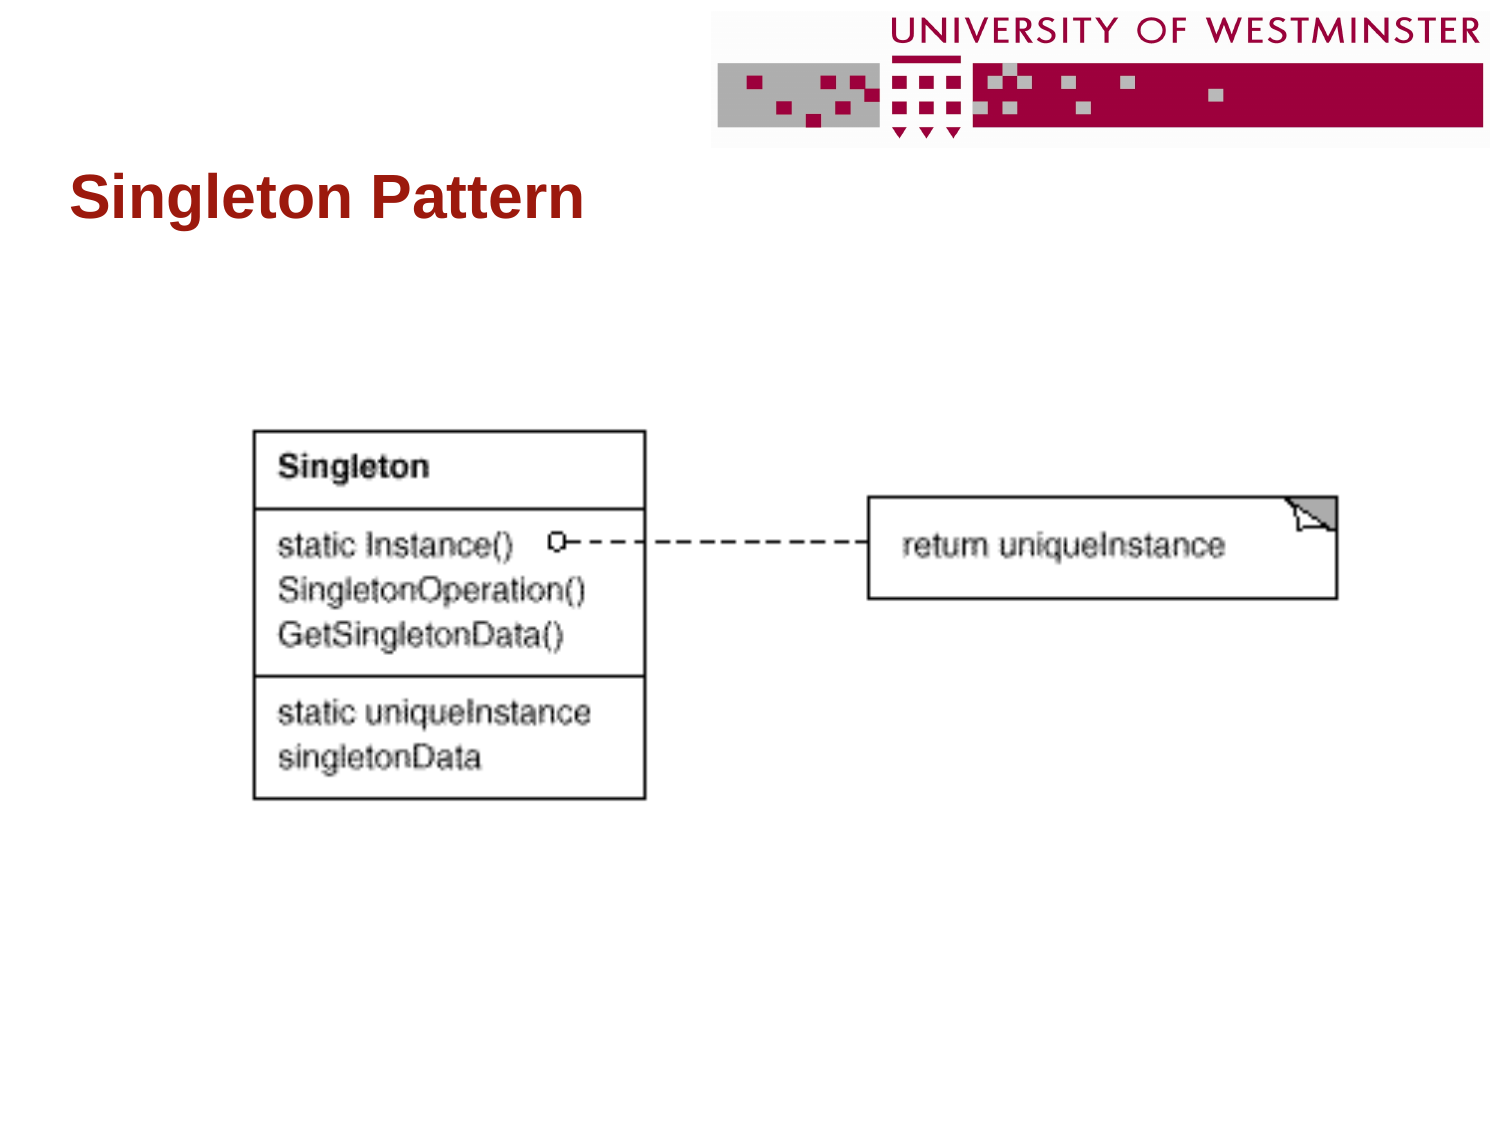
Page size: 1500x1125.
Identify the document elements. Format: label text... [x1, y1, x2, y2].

picture [212, 401, 1388, 837]
picture [711, 11, 1490, 148]
title Singleton Pattern [53, 148, 1448, 257]
